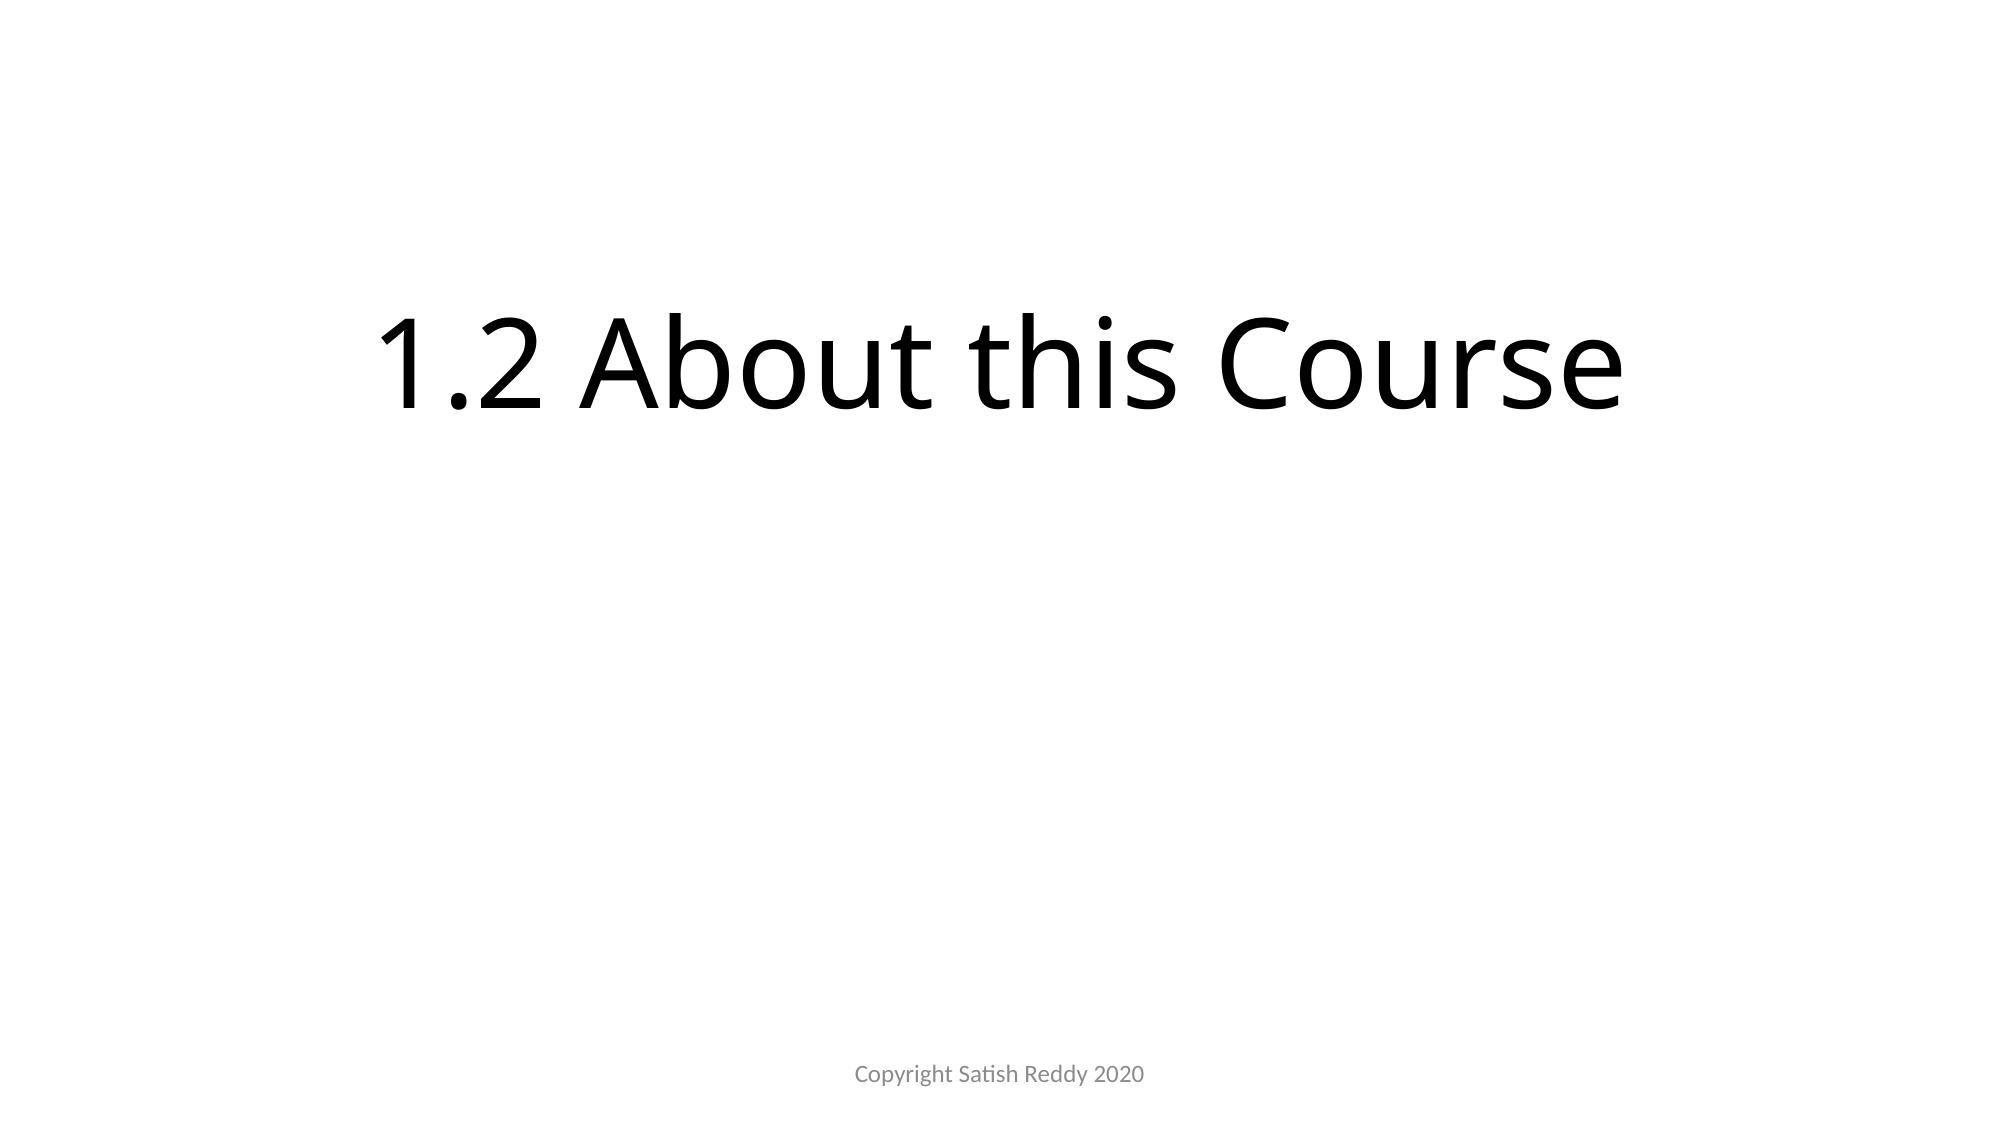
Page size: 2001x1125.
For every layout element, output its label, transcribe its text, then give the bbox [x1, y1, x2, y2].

footer Copyright Satish Reddy 2020 [662, 1042, 1338, 1103]
title 1.2 About this Course [249, 184, 1750, 729]
